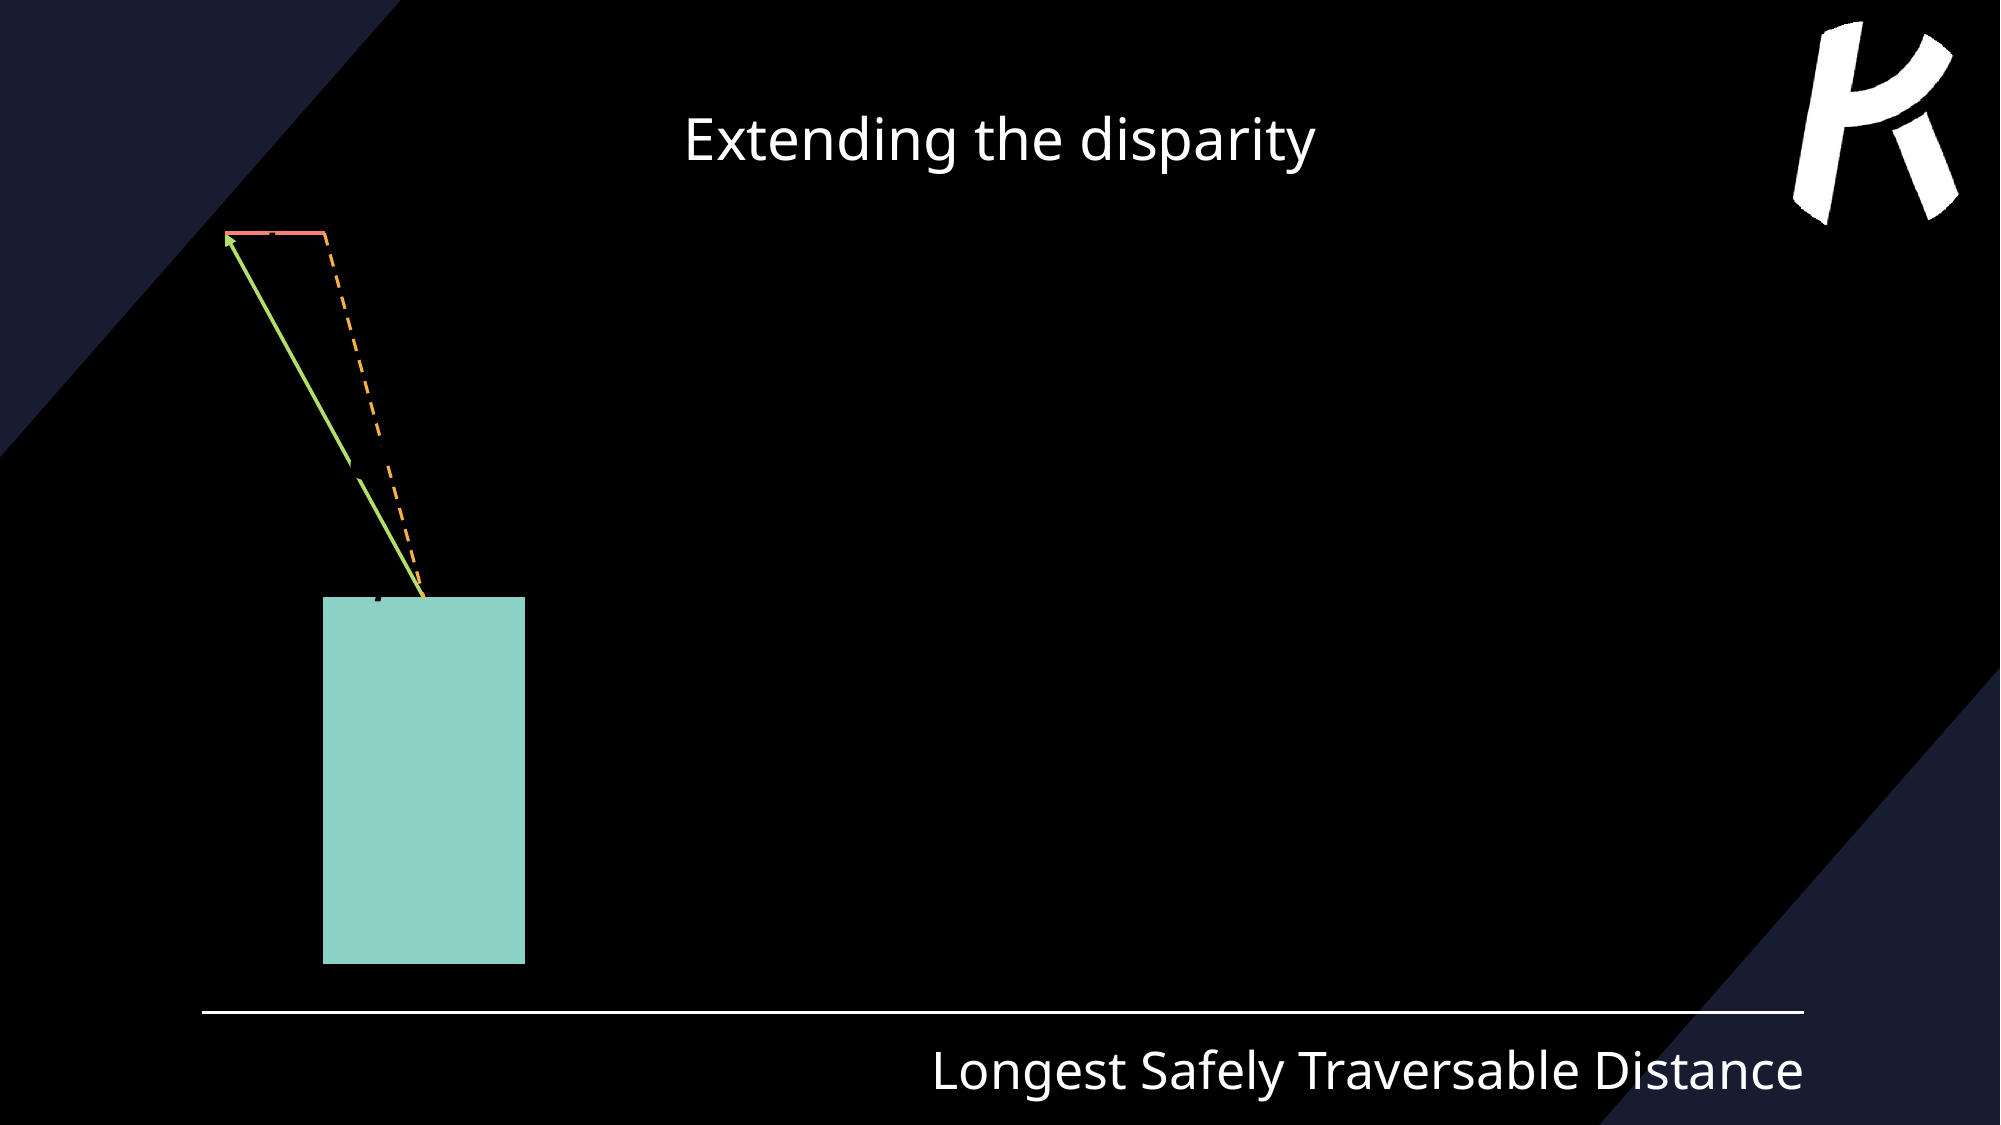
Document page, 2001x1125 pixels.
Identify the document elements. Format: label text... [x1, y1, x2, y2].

title Longest Safely Traversable Distance [916, 1012, 2000, 1125]
picture [1765, 19, 1981, 235]
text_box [224, 180, 524, 964]
list Extending the disparity [352, 76, 1648, 184]
